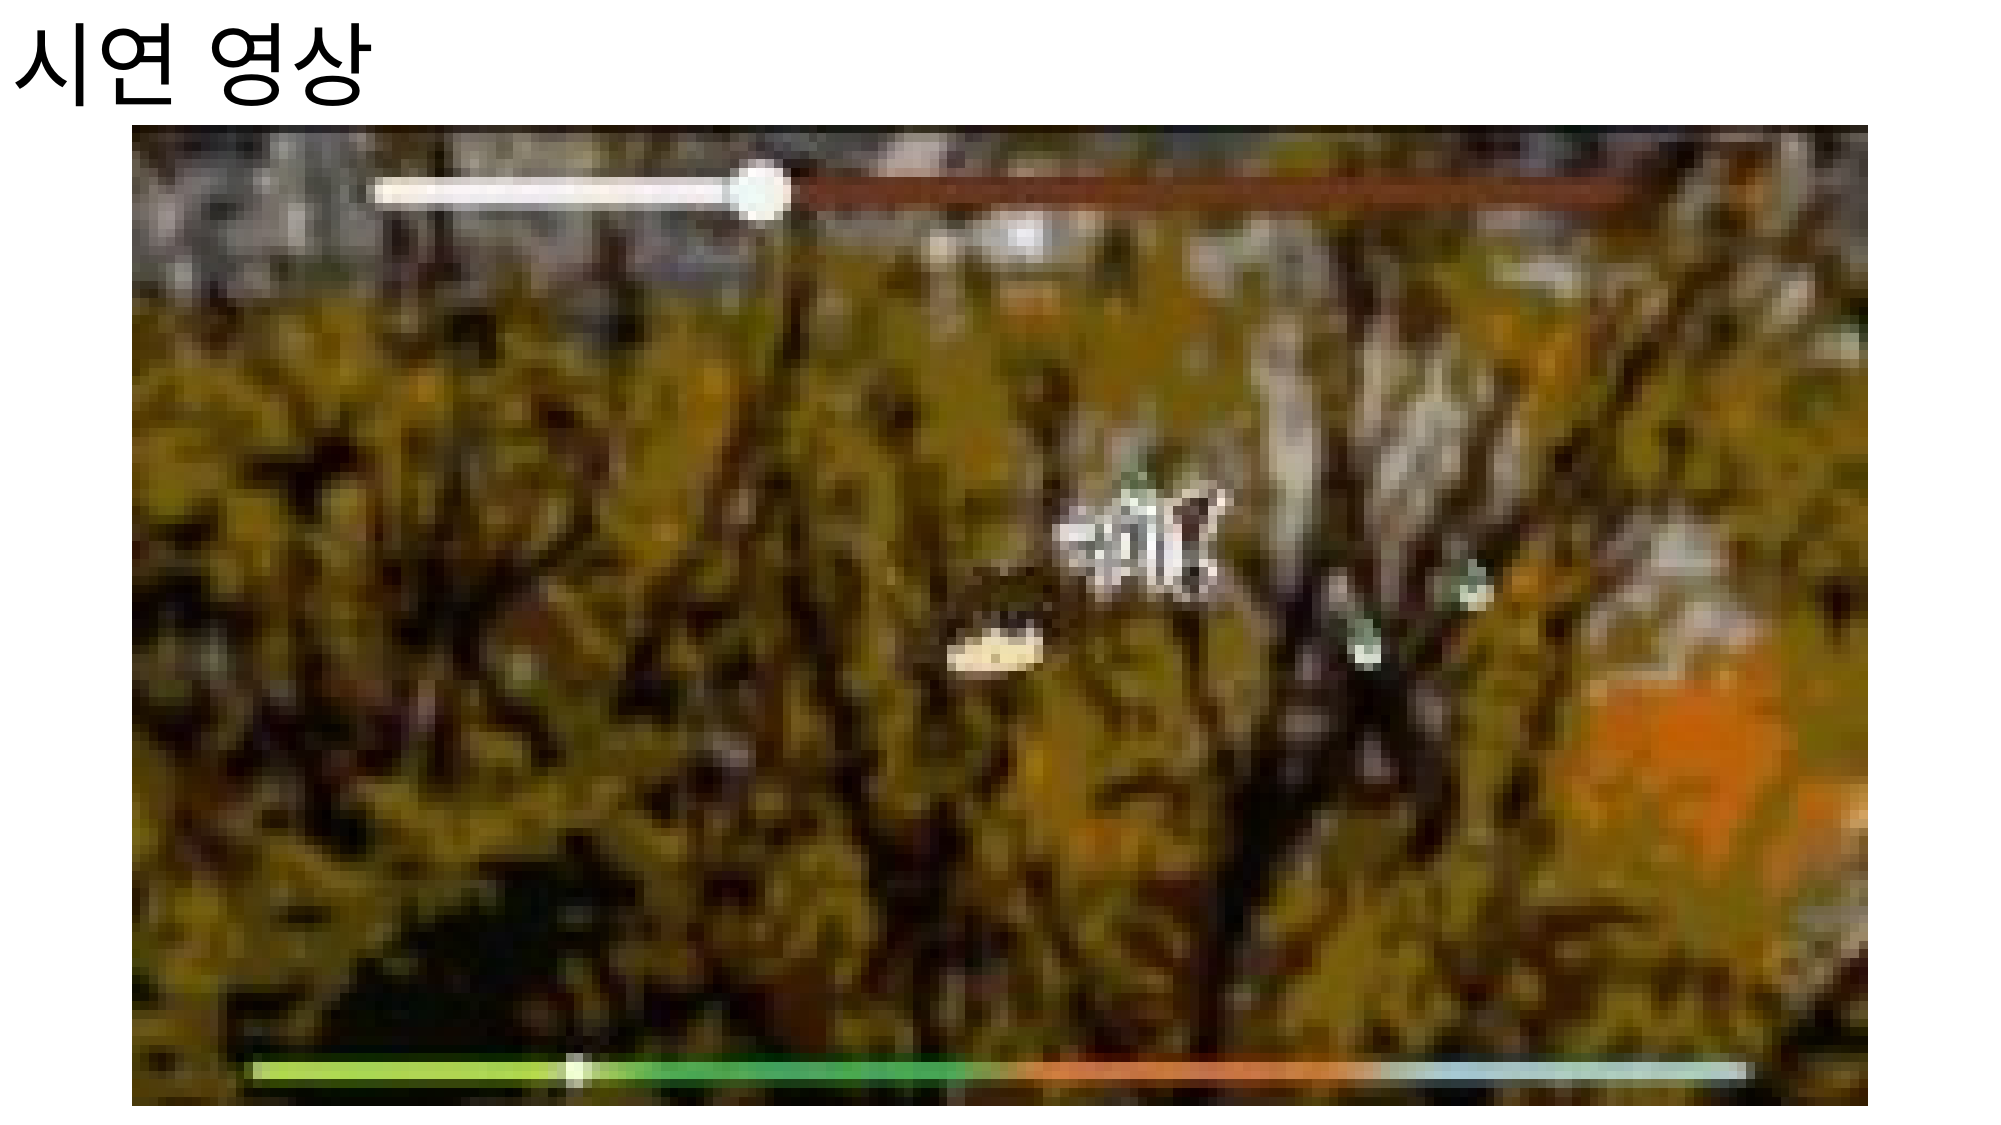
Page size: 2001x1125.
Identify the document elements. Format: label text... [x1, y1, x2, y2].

title 시연 영상 [0, 0, 1000, 141]
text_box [131, 124, 1869, 1107]
